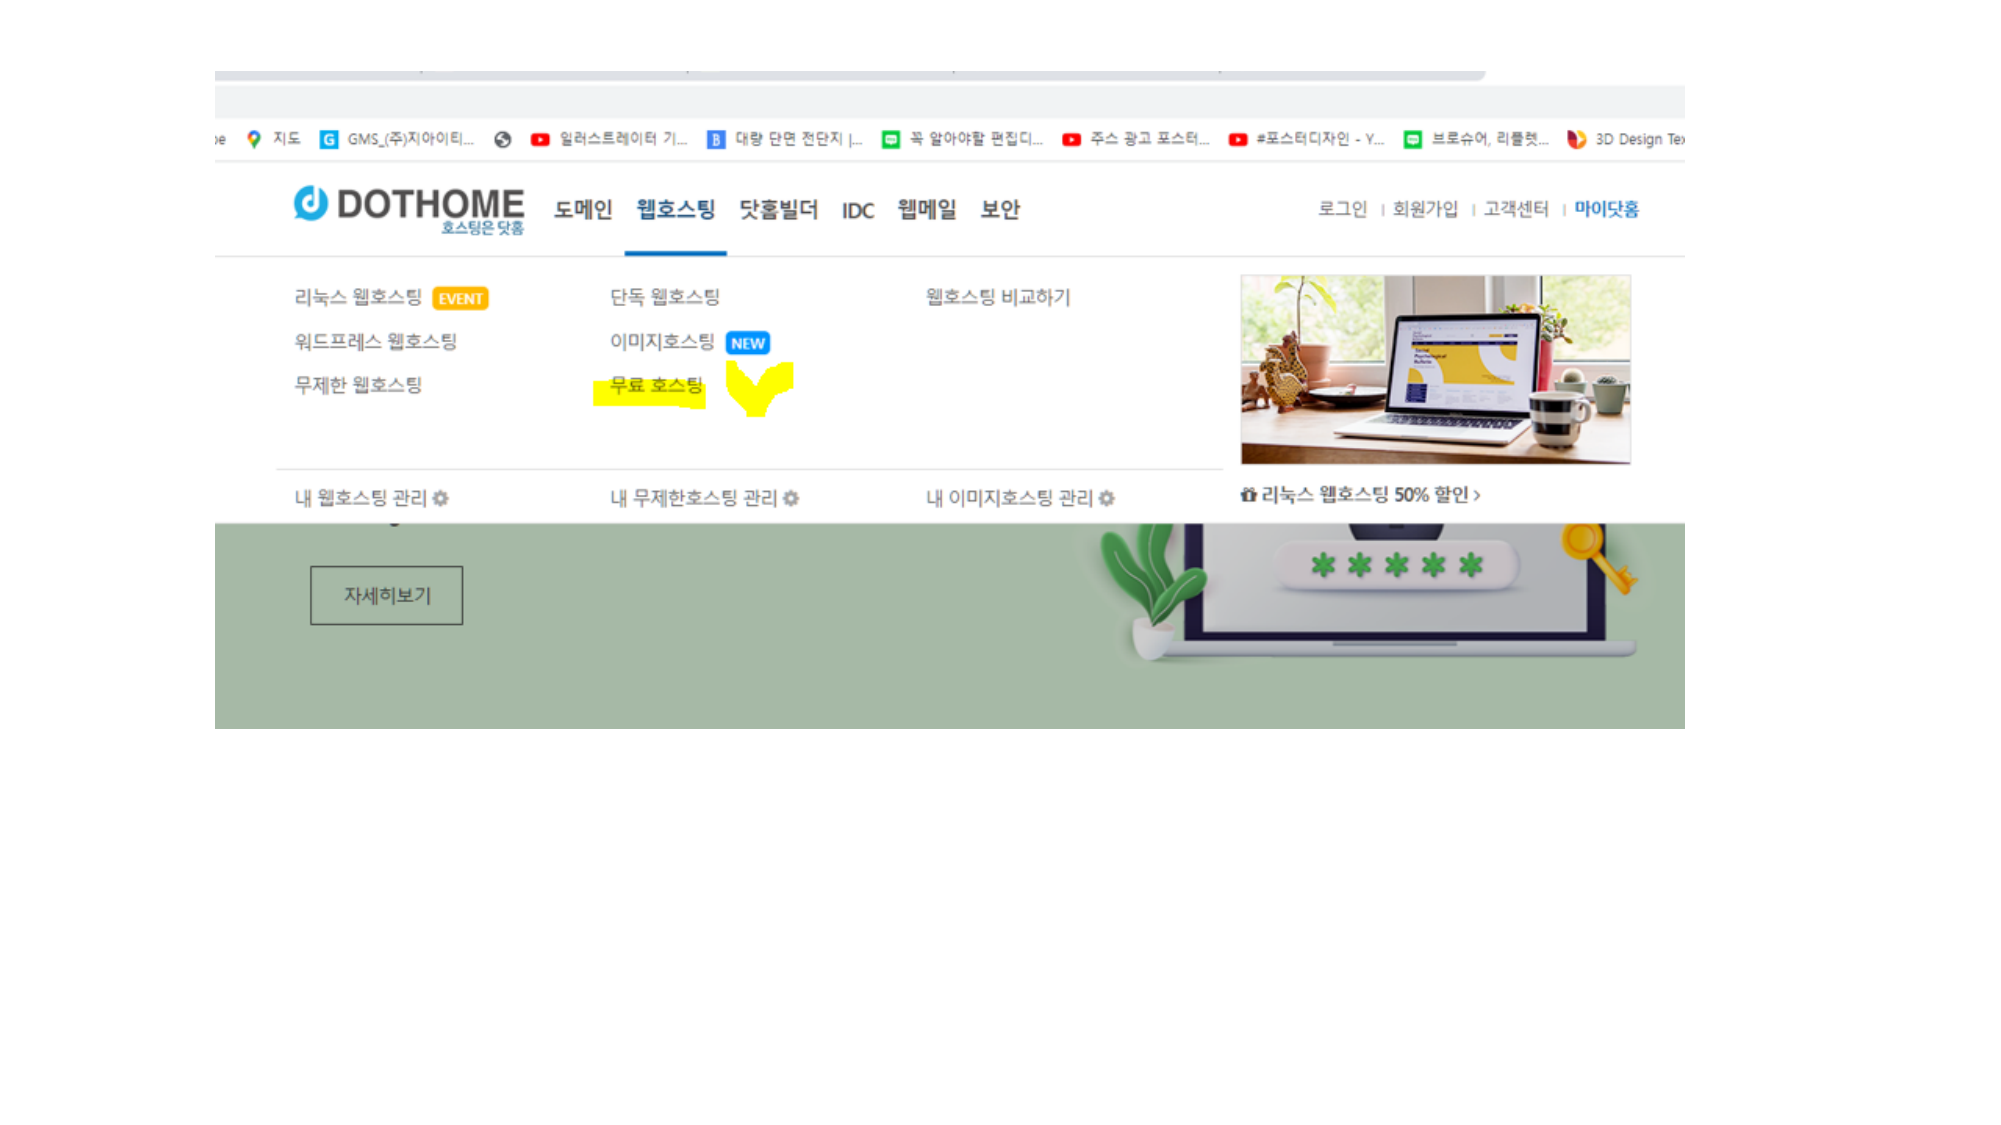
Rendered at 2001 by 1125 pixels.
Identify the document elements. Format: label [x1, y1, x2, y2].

picture [215, 71, 1685, 729]
